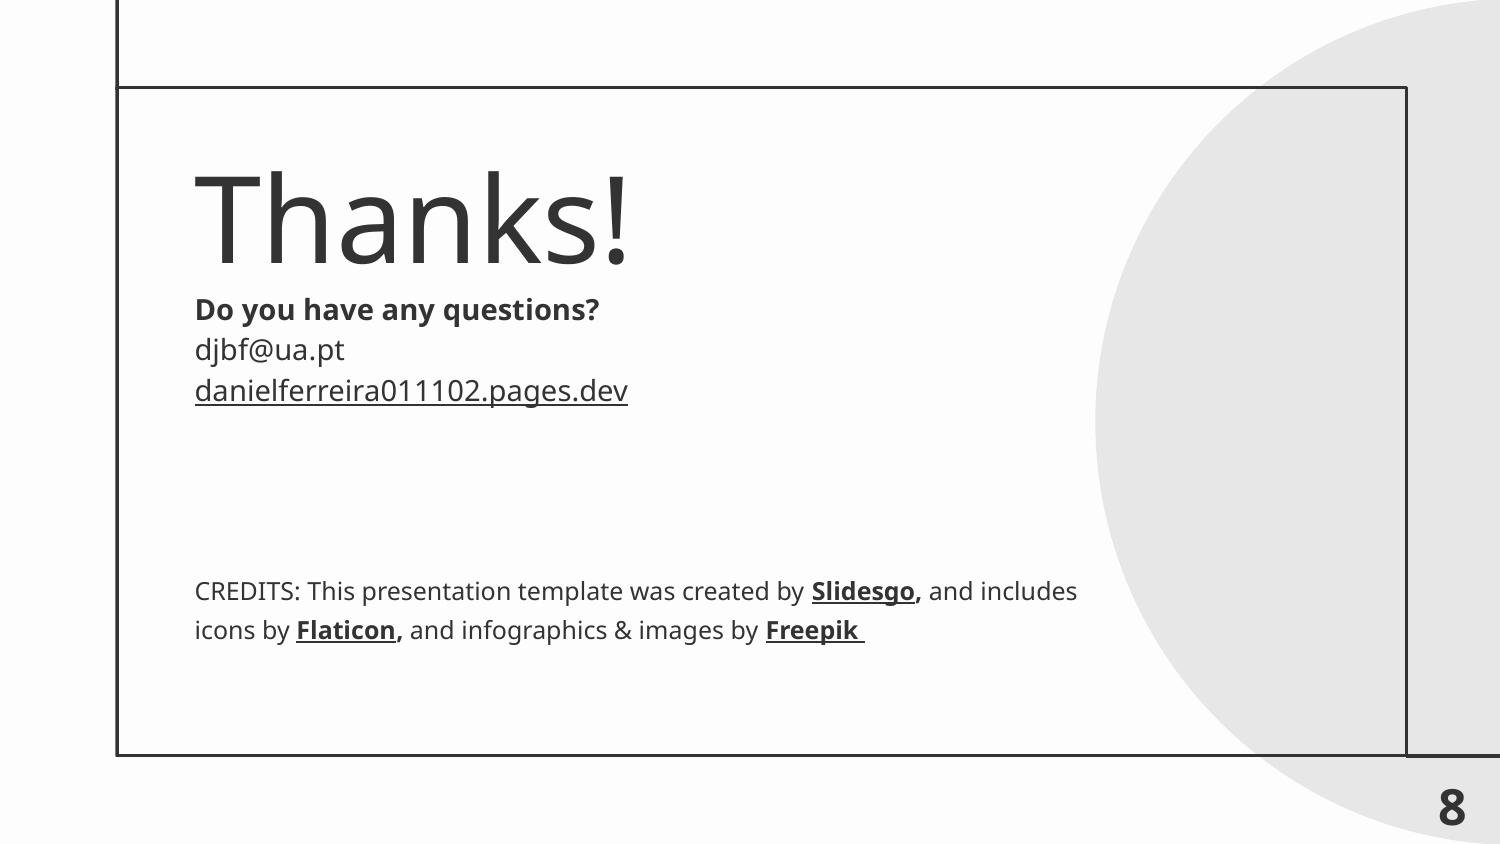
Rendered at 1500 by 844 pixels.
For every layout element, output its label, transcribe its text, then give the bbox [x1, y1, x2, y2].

slide_number ‹#› [1404, 760, 1500, 838]
subtitle Do you have any questions? djbf@ua.pt danielferreira011102.pages.dev [179, 270, 910, 472]
title Thanks! [179, 127, 910, 270]
